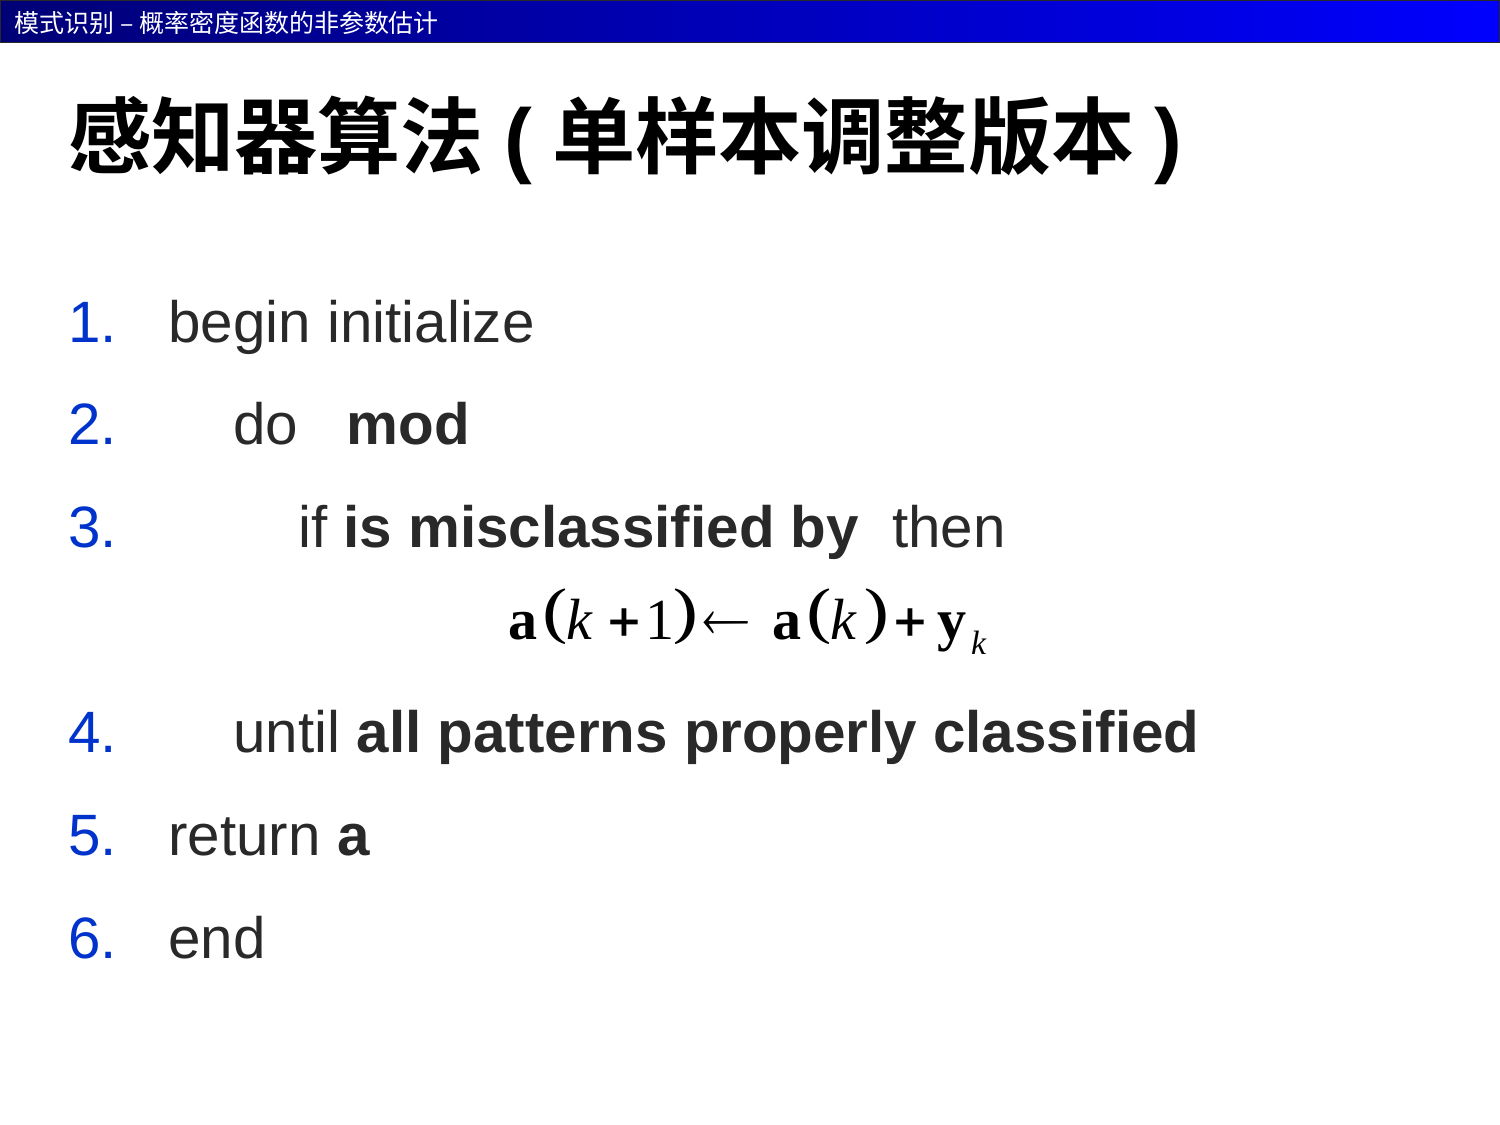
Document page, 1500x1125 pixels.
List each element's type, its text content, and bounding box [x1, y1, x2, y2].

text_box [501, 579, 999, 673]
title 感知器算法(单样本调整版本) [53, 42, 1447, 192]
